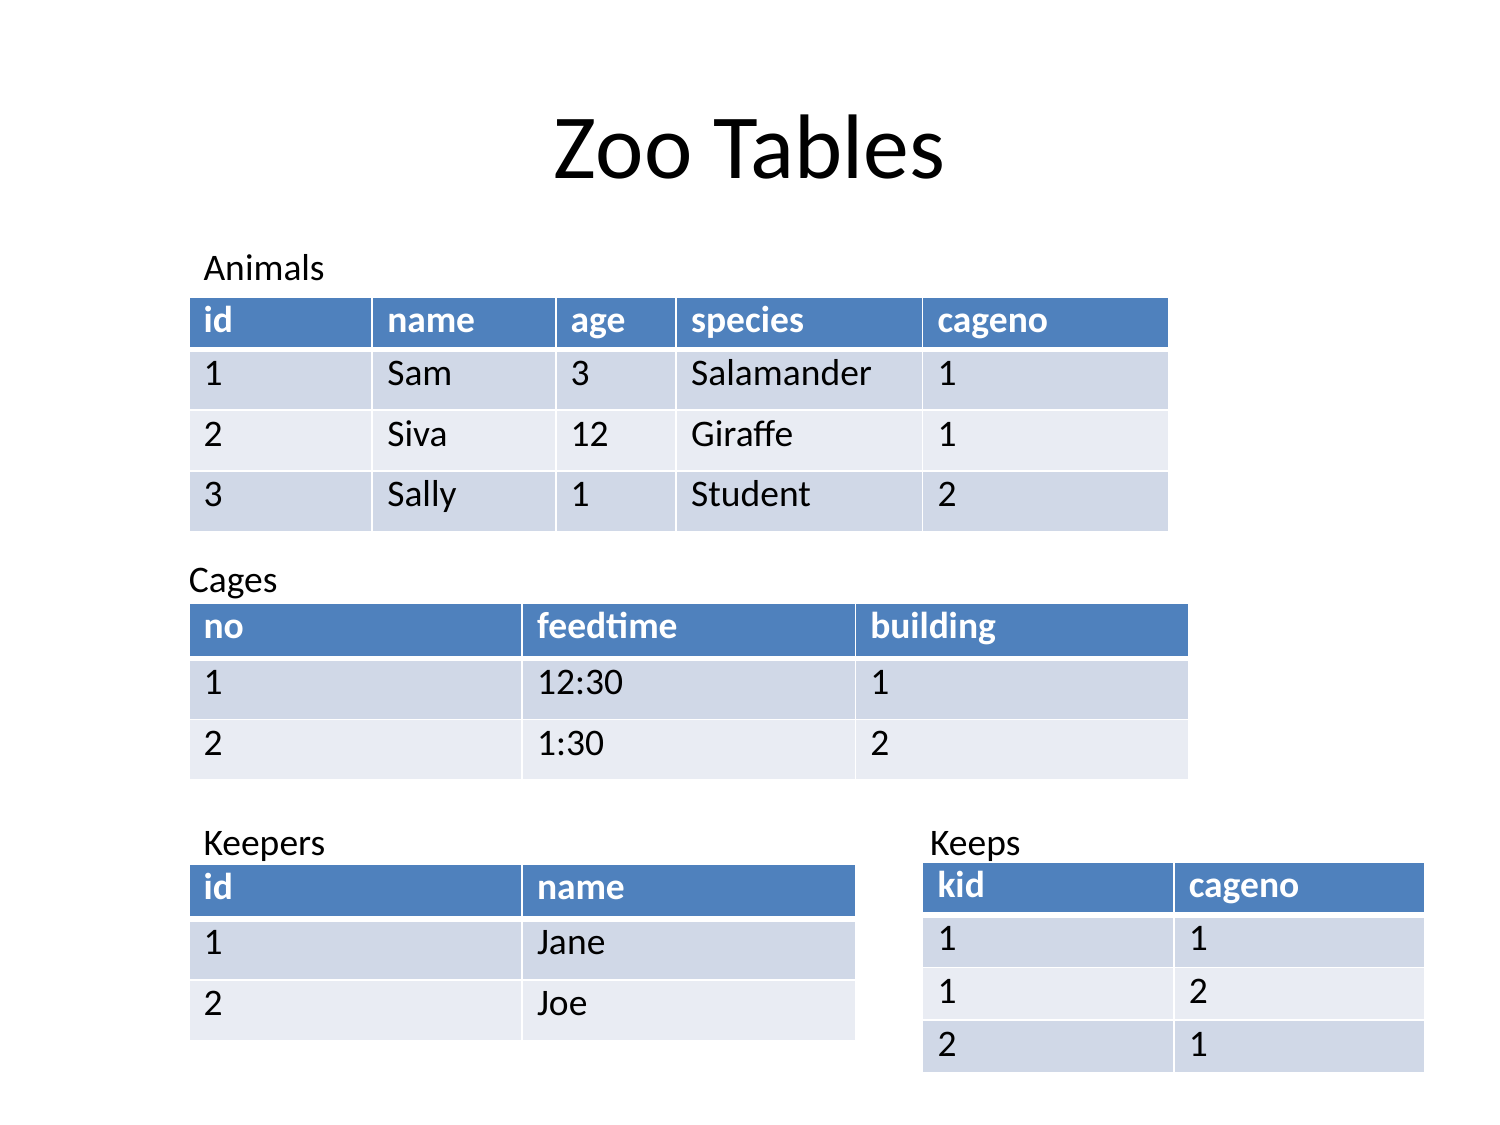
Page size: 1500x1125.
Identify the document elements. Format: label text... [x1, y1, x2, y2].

table_header species [677, 298, 922, 347]
table_cell Joe [523, 981, 855, 1040]
table_cell Giraffe [677, 411, 922, 470]
table_cell 1 [190, 661, 521, 719]
table_cell 2 [923, 472, 1168, 531]
table_cell Sally [373, 472, 555, 531]
table_header name [373, 298, 555, 347]
table_header id [190, 865, 521, 916]
table_header age [557, 298, 675, 347]
text_box Animals [188, 235, 462, 296]
table_cell 2 [1175, 968, 1424, 1019]
table_cell 1 [923, 968, 1173, 1019]
table_header name [523, 865, 855, 916]
text_box Cages [174, 547, 448, 608]
table_header feedtime [523, 604, 855, 656]
table_header building [856, 604, 1188, 656]
table_cell 1 [1175, 918, 1424, 967]
table_cell 1 [856, 661, 1188, 719]
table_cell Siva [373, 411, 555, 470]
table_cell 2 [190, 720, 521, 779]
table_cell 1 [190, 922, 521, 979]
table_cell 12:30 [523, 661, 855, 719]
table_cell 12 [557, 411, 675, 470]
table_cell Salamander [677, 352, 922, 409]
table_cell 1 [557, 472, 675, 531]
table_cell 1:30 [523, 720, 855, 779]
table_header no [190, 604, 521, 656]
table_cell Sam [373, 352, 555, 409]
table_cell 1 [1175, 1021, 1424, 1072]
table_header id [190, 298, 371, 347]
text_box Keepers [188, 810, 462, 871]
table_cell 3 [190, 472, 371, 531]
table_cell 1 [923, 918, 1173, 967]
table_cell 3 [557, 352, 675, 409]
table_cell Jane [523, 922, 855, 979]
title Zoo Tables [75, 48, 1425, 236]
table_cell 2 [190, 981, 521, 1040]
table_cell 2 [190, 411, 371, 470]
table_header cageno [1175, 863, 1424, 912]
table_cell 1 [190, 352, 371, 409]
table_header kid [923, 871, 1173, 912]
table_cell 1 [923, 411, 1168, 470]
table_cell 2 [856, 720, 1188, 779]
table_cell 2 [923, 1021, 1173, 1072]
table_header cageno [923, 298, 1168, 347]
text_box Keeps [915, 810, 1189, 871]
table_cell 1 [923, 352, 1168, 409]
table_cell Student [677, 472, 922, 531]
